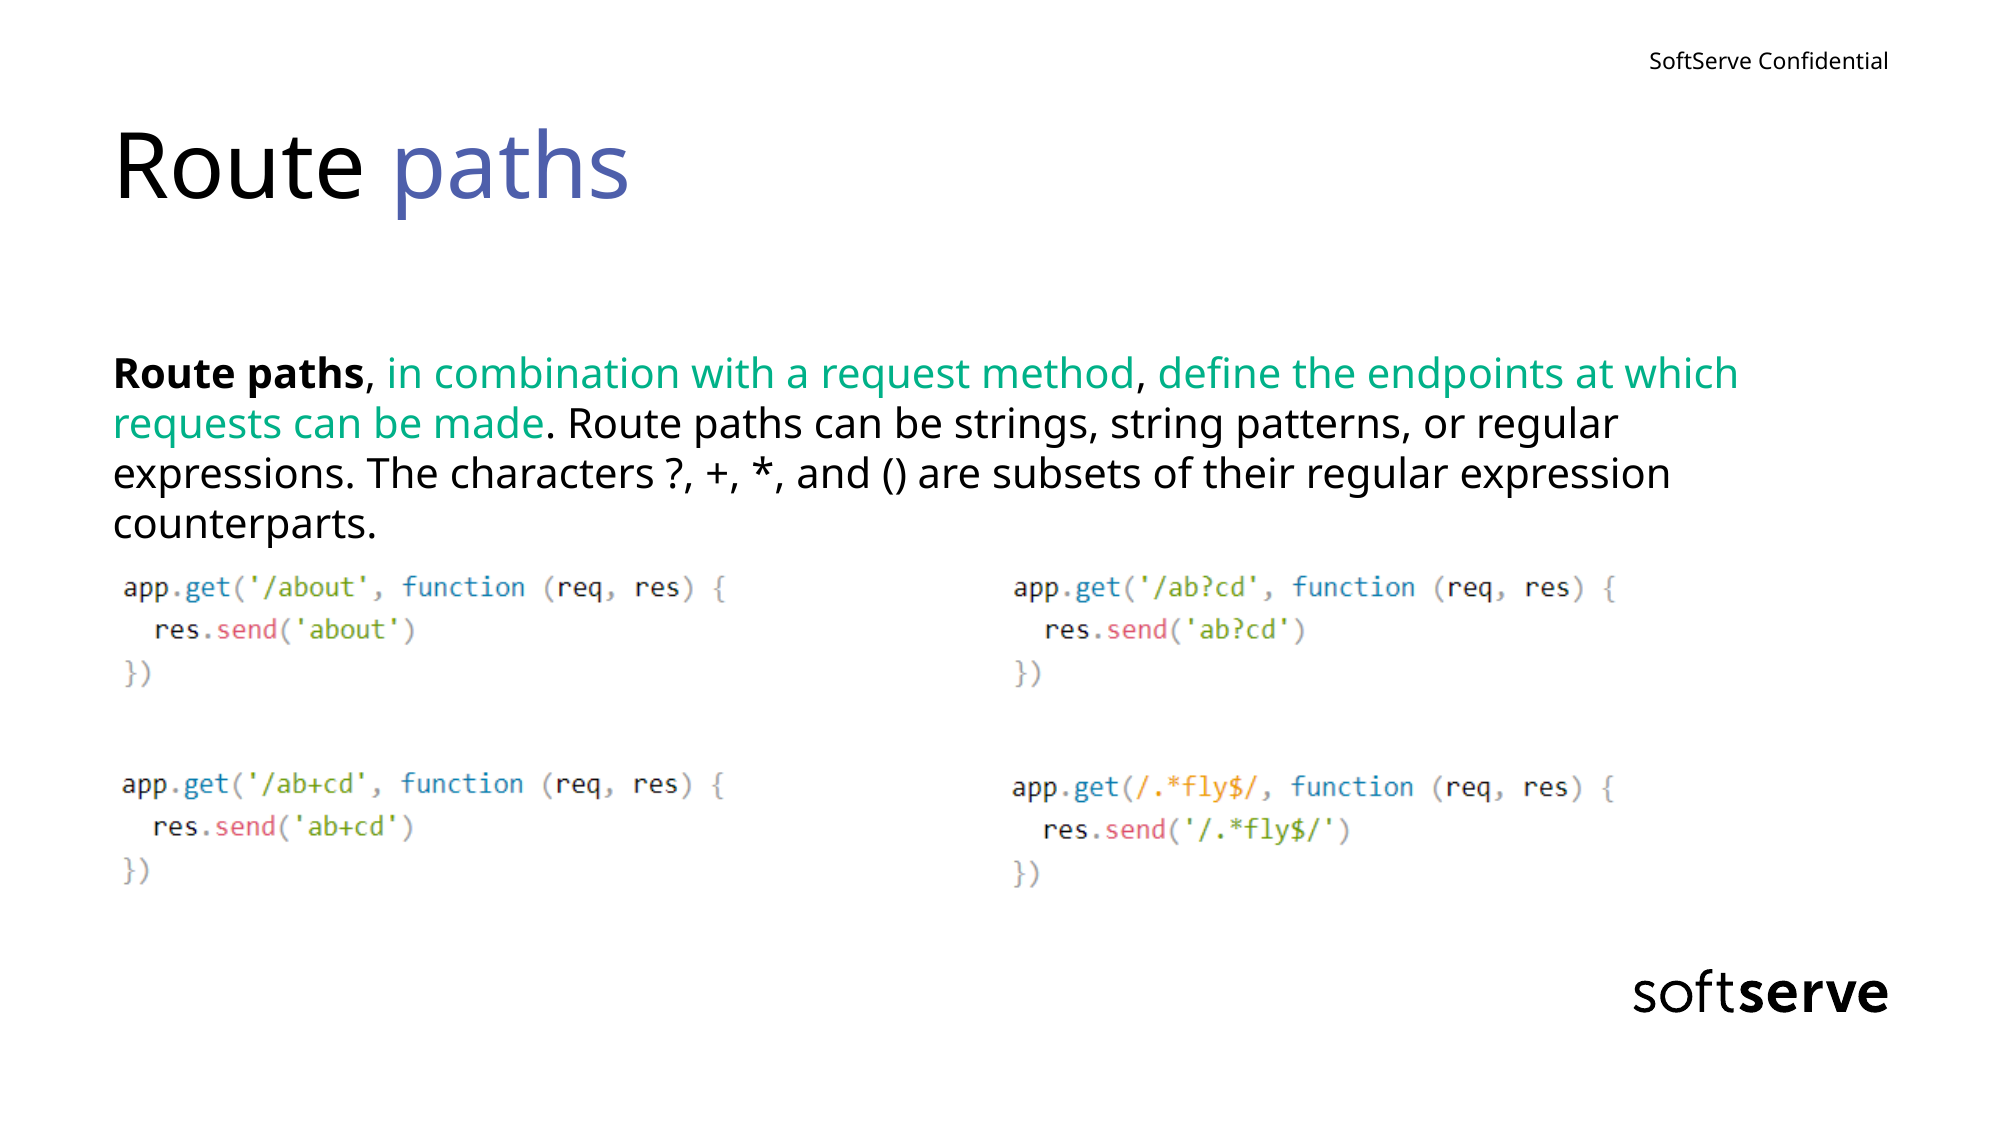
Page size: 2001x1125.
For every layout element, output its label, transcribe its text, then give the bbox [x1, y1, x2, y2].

picture [999, 760, 1766, 902]
list Route paths, in combination with a request method, define the endpoints at which requests can be made. Route paths can be strings, string patterns, or regular expressions. The characters ?, +, *, and () are subsets of their regular expression counterparts. [112, 339, 1888, 902]
picture [999, 562, 1766, 704]
picture [112, 760, 879, 902]
title Route paths [112, 112, 1888, 225]
picture [112, 562, 879, 704]
